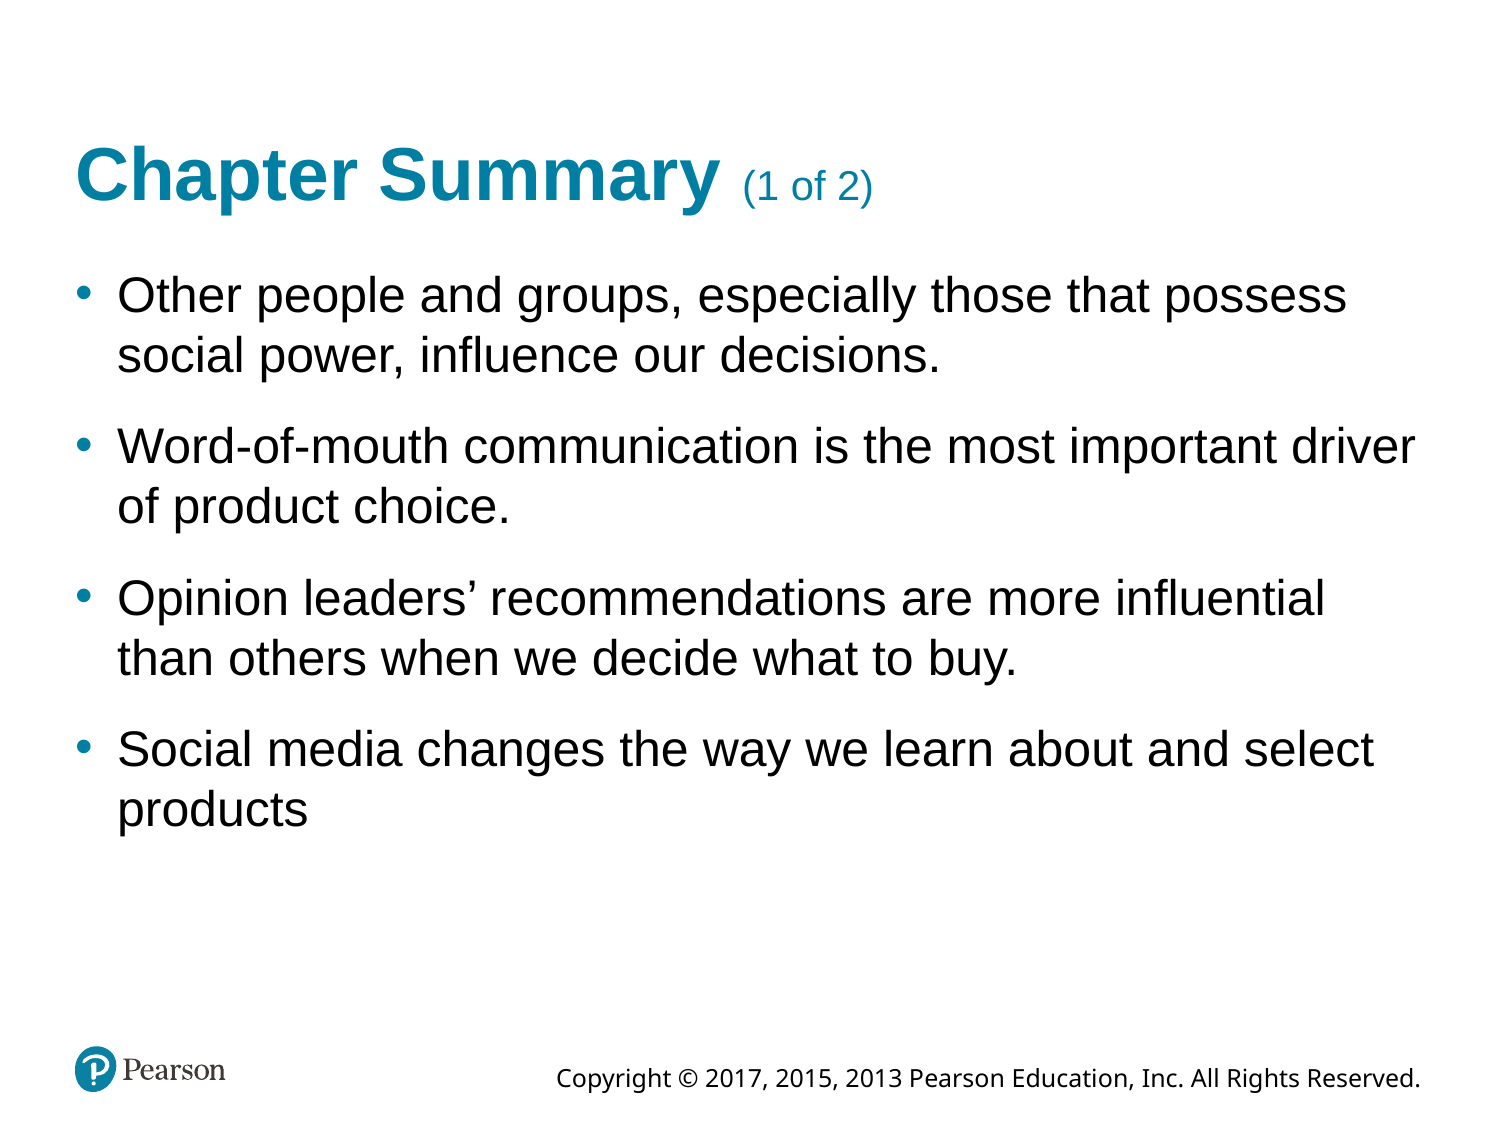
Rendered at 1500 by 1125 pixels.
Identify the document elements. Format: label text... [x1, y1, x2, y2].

list Other people and groups, especially those that possess social power, influence our decisions. Word-of-mouth communication is the most important driver of product choice. Opinion leaders’ recommendations are more influential than others when we decide what to buy. Social media changes the way we learn about and select products [75, 262, 1425, 1005]
title Chapter Summary (1 of 2) [75, 35, 1425, 216]
